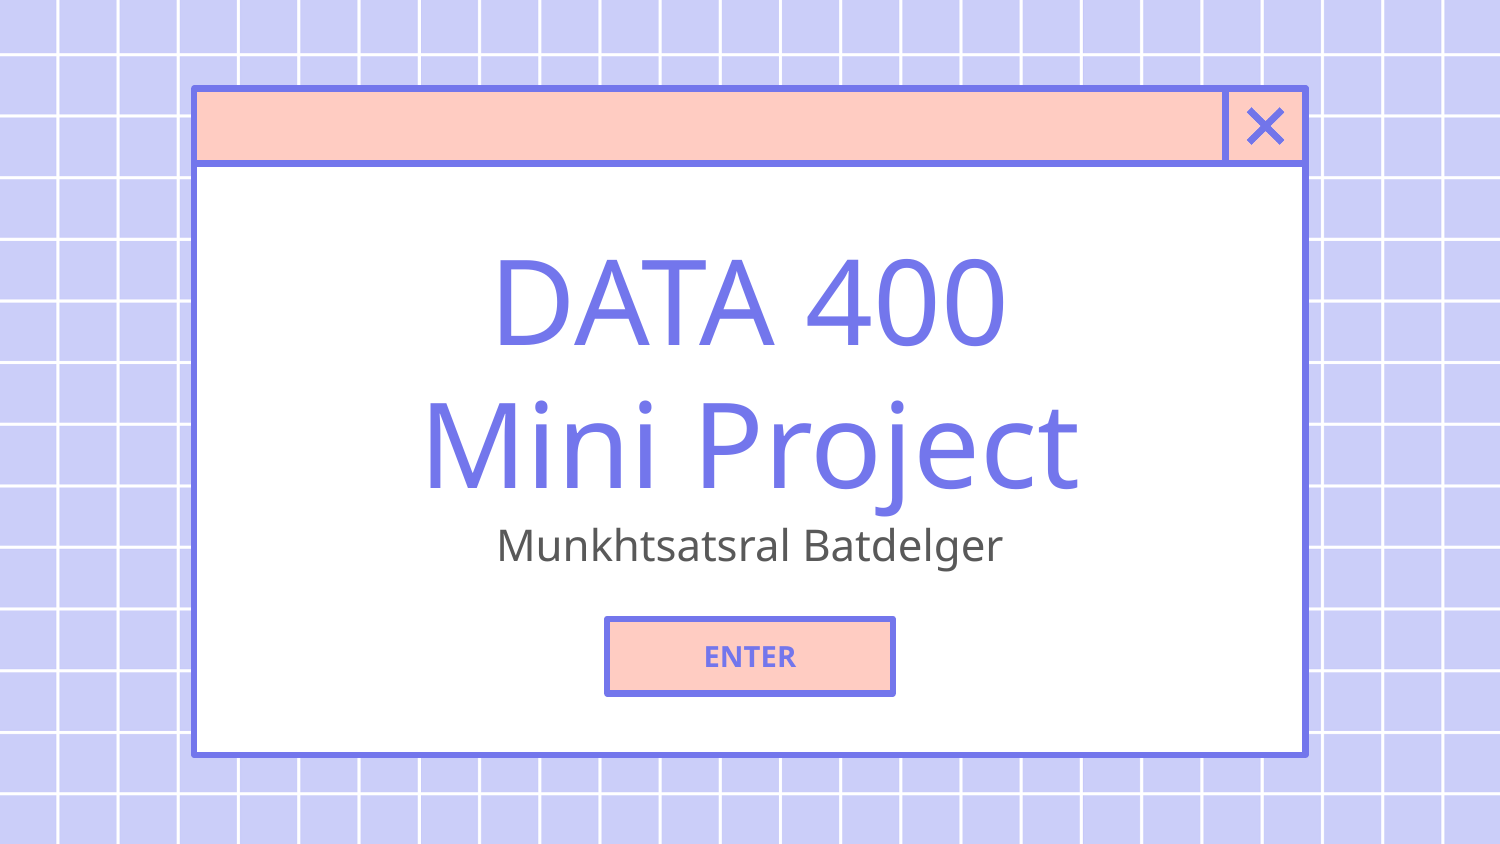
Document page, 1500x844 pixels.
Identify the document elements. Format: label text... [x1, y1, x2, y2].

picture [0, 0, 1500, 844]
subtitle Munkhtsatsral Batdelger [270, 496, 1230, 592]
title DATA 400 Mini Project [270, 201, 1230, 496]
text_box ENTER [607, 618, 893, 694]
